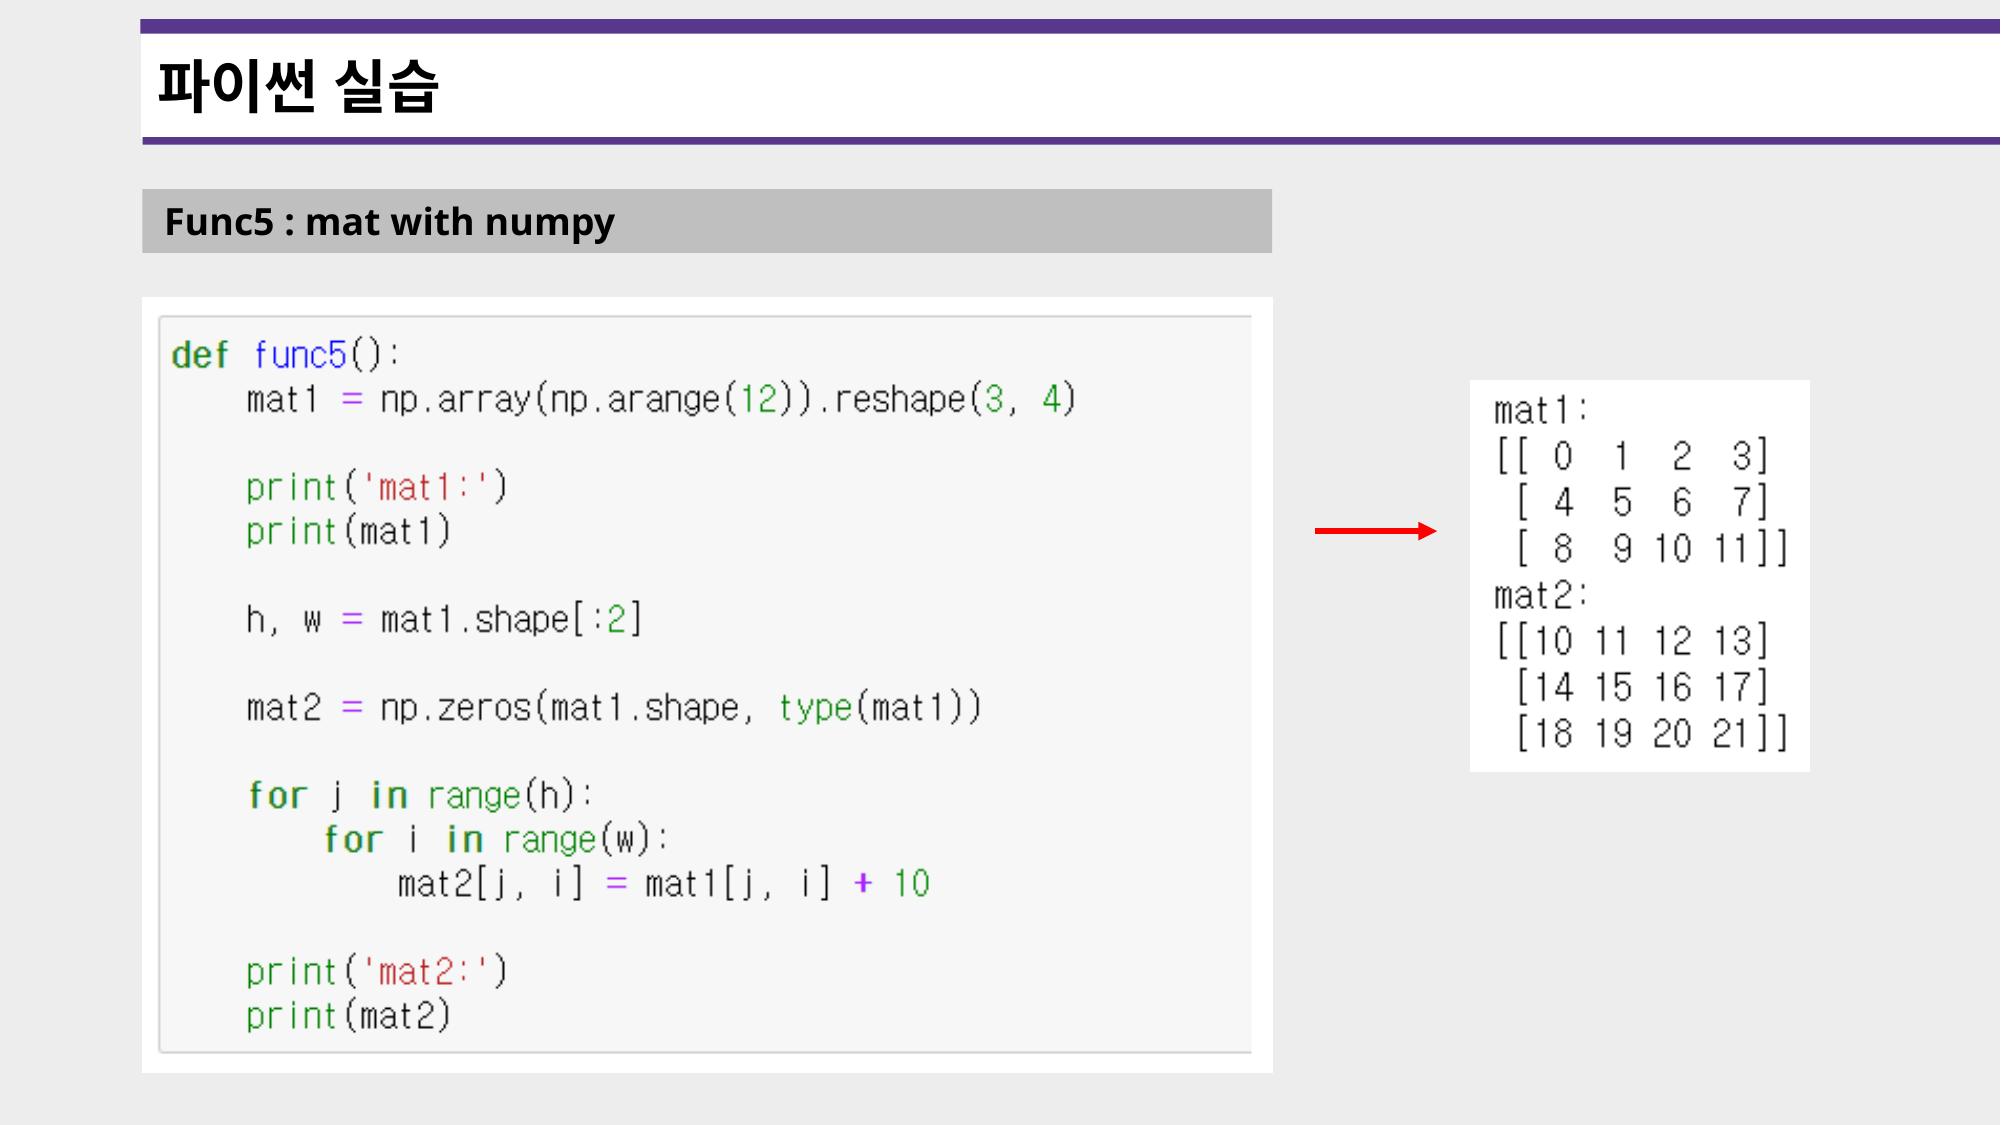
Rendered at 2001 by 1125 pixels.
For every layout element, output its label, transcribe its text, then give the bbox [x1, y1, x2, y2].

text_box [140, 19, 2000, 145]
picture [142, 297, 1273, 1073]
text_box [141, 188, 1273, 254]
picture [1470, 380, 1810, 772]
text_box Func5 : mat with numpy [149, 190, 1156, 251]
